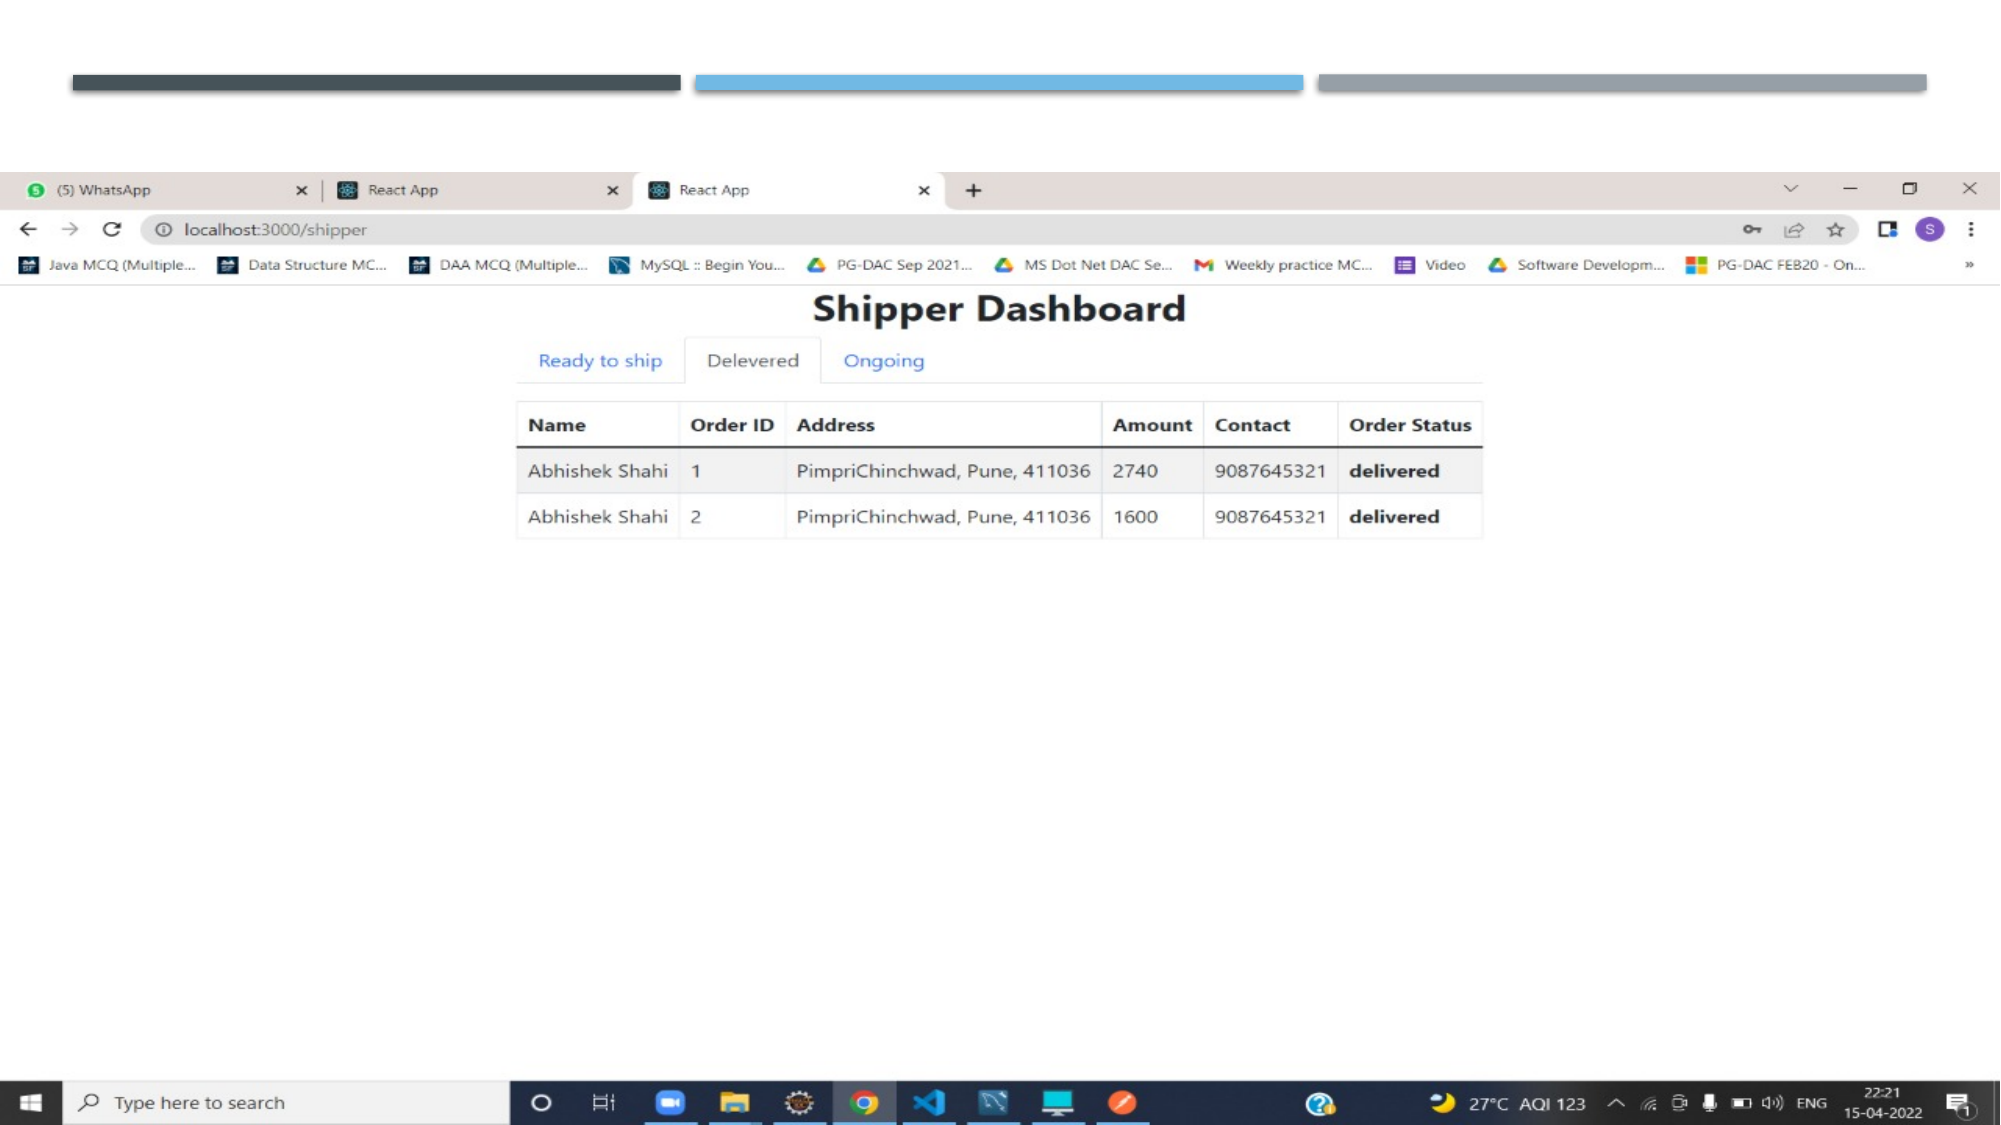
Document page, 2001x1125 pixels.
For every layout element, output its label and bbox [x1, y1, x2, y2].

list [0, 172, 2000, 1125]
